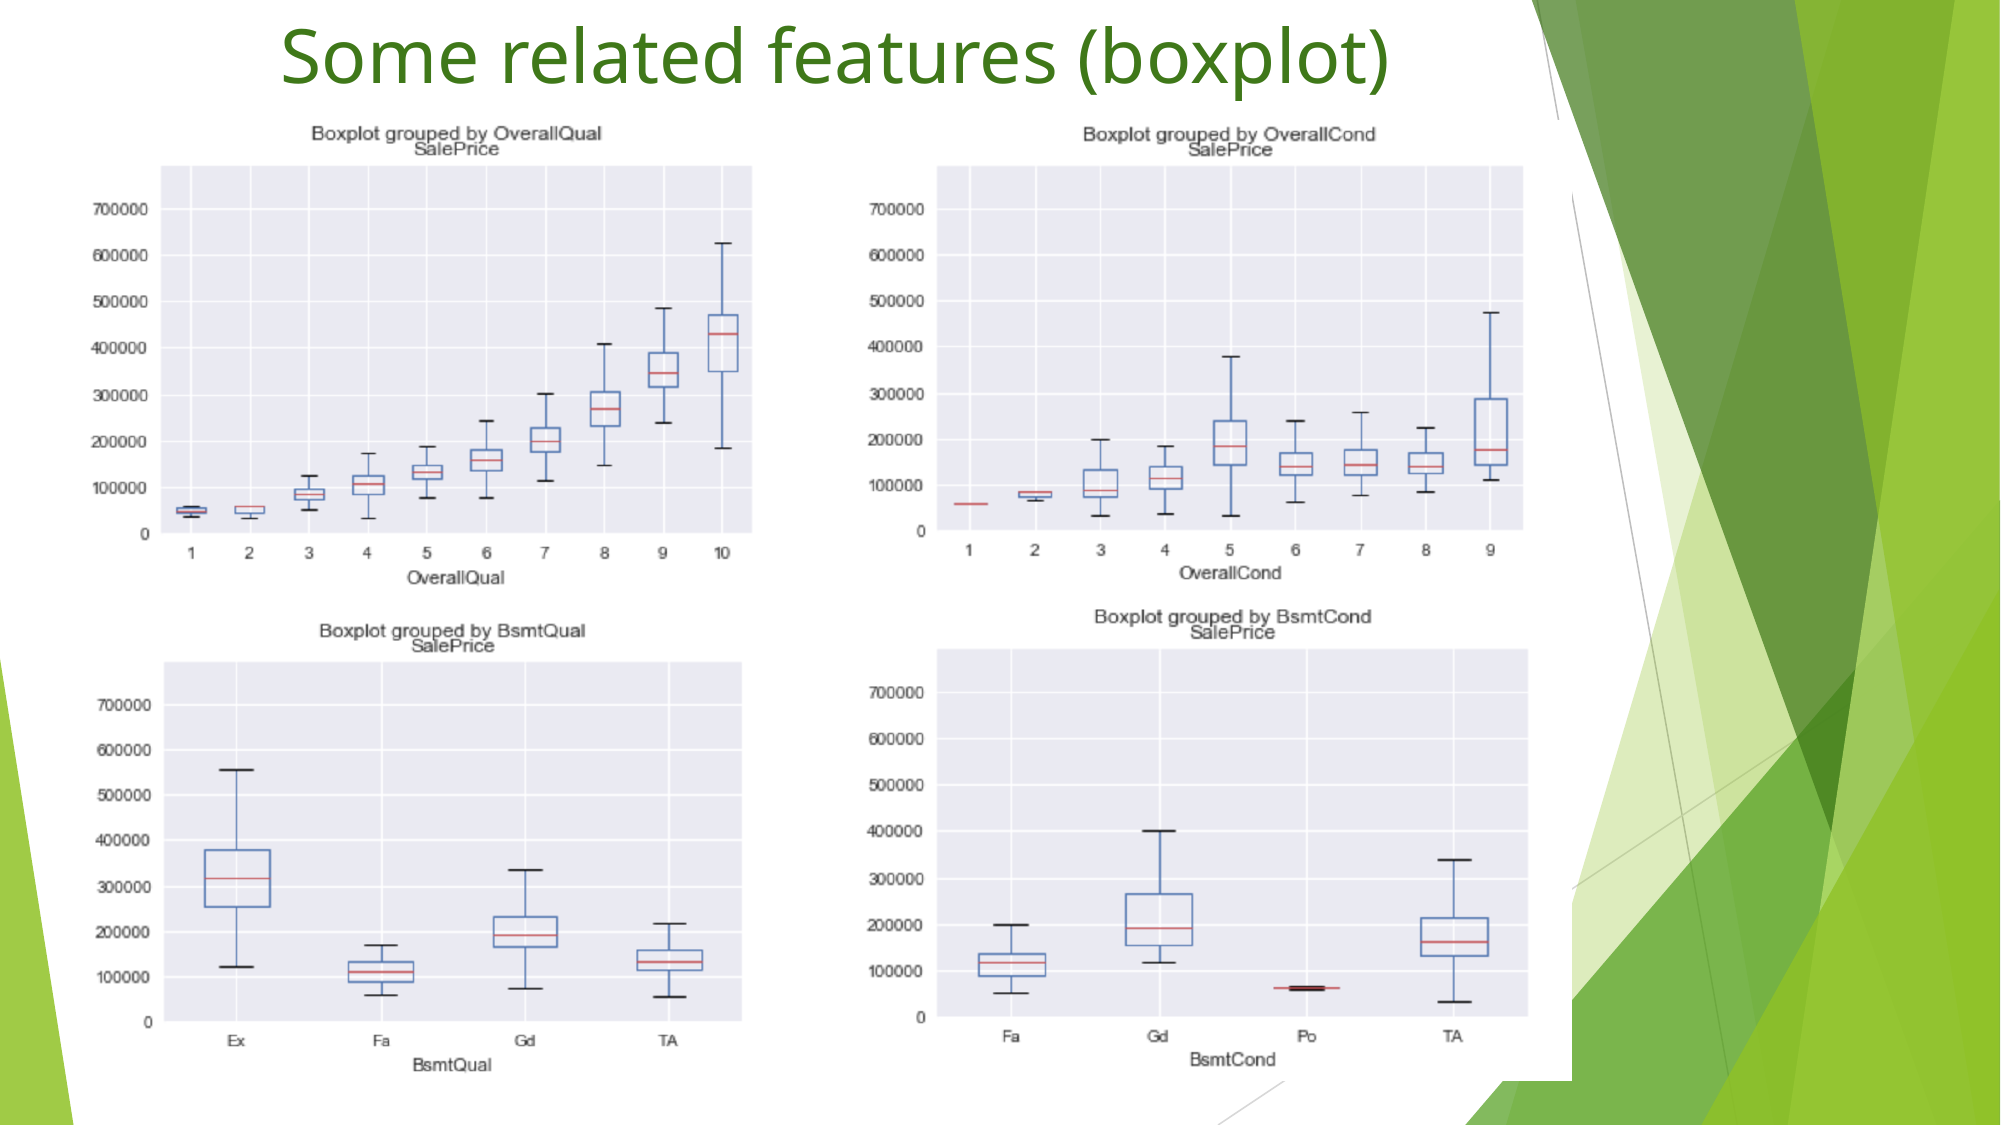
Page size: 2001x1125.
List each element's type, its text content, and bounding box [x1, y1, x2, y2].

title Some related features (boxplot) [130, 0, 1541, 211]
picture [70, 114, 798, 1081]
picture [835, 119, 1573, 1081]
